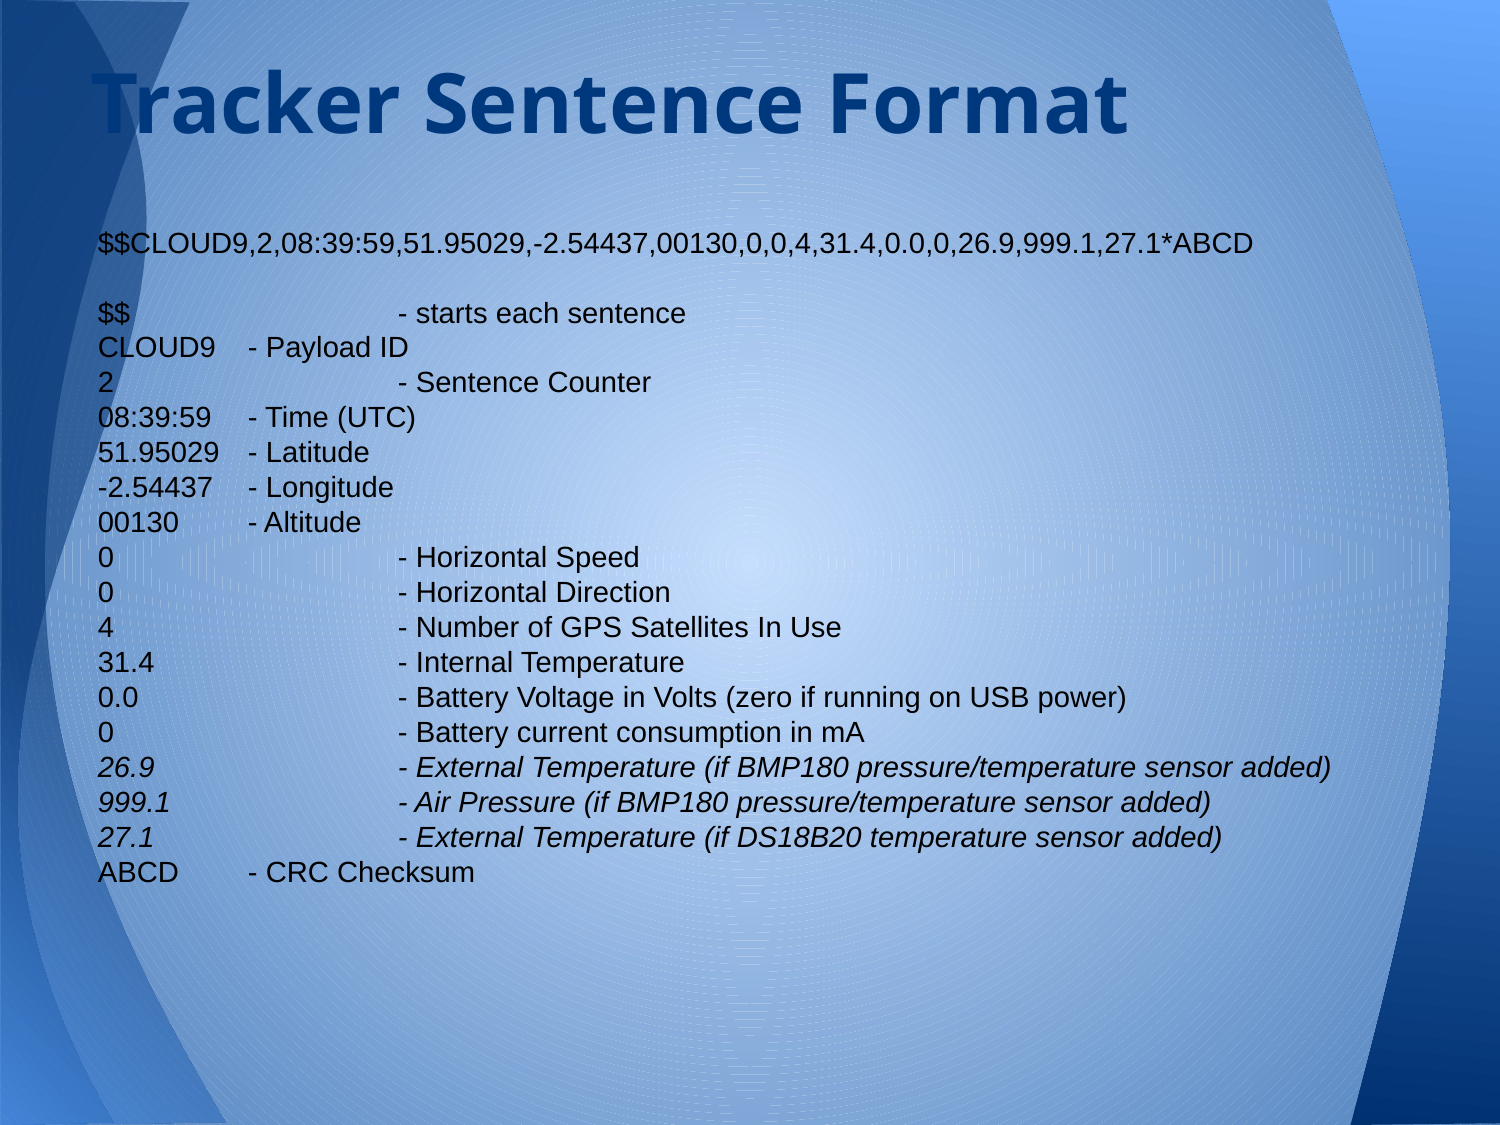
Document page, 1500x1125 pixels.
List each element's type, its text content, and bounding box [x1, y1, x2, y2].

title Tracker Sentence Format [75, 45, 1425, 165]
text_box $$CLOUD9,2,08:39:59,51.95029,-2.54437,00130,0,0,4,31.4,0.0,0,26.9,999.1,27.1*ABCD $$ - starts each sentence CLOUD9 - Payload ID 2 - Sentence Counter 08:39:59 - Time (UTC) 51.95029 - Latitude -2.54437 - Longitude 00130 - Altitude 0 - Horizontal Speed 0 - Horizontal Direction 4 - Number of GPS Satellites In Use 31.4 - Internal Temperature 0.0 - Battery Voltage in Volts (zero if running on USB power) 0 - Battery current consumption in mA 26.9 - External Temperature (if BMP180 pressure/temperature sensor added) 999.1 - Air Pressure (if BMP180 pressure/temperature sensor added) 27.1 - External Temperature (if DS18B20 temperature sensor added) ABCD - CRC Checksum [82, 208, 1402, 896]
